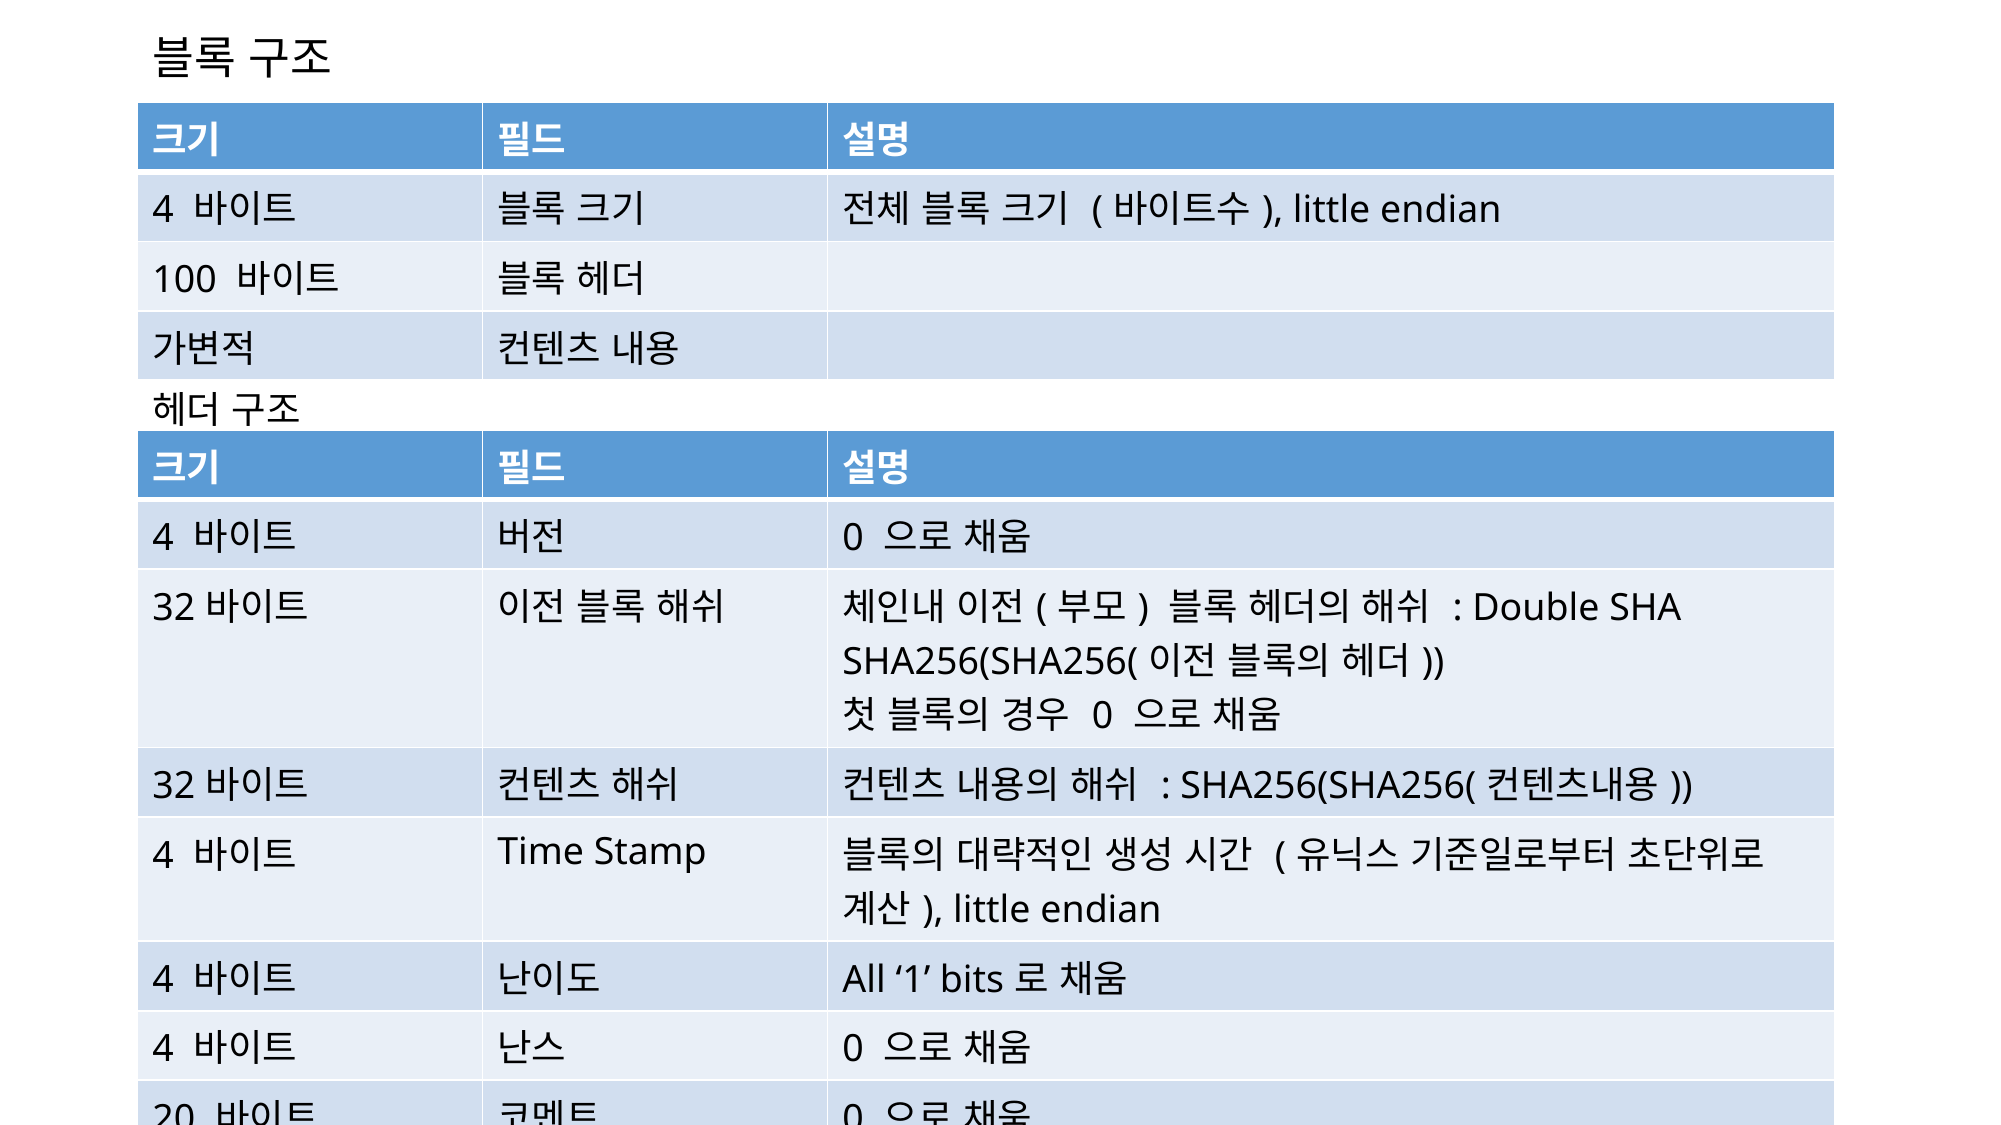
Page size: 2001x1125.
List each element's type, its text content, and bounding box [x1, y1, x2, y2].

table_cell 32바이트 [138, 570, 482, 747]
table_cell 0 으로 채움 [828, 1081, 1834, 1125]
table_cell 4 바이트 [138, 175, 482, 241]
table_cell 컨텐츠 해쉬 [483, 748, 827, 816]
table_cell 컨텐츠 내용 [483, 312, 827, 379]
table_header 필드 [483, 431, 827, 497]
table_cell All ‘1’ bits로 채움 [828, 942, 1834, 1010]
table_cell 버전 [483, 502, 827, 568]
table_cell 0 으로 채움 [828, 1012, 1834, 1079]
table_cell 난스 [483, 1012, 827, 1079]
table_cell 이전 블록 해쉬 [483, 570, 827, 747]
table_header 필드 [483, 103, 827, 169]
title 블록 구조 [137, 27, 382, 92]
table_header 설명 [828, 431, 1834, 497]
table_cell 난이도 [483, 942, 827, 1010]
table_cell 체인내 이전(부모) 블록 헤더의 해쉬 : Double SHA SHA256(SHA256(이전 블록의 헤더)) 첫 블록의 경우 0 으로 채움 [828, 570, 1834, 747]
table_cell 4 바이트 [138, 502, 482, 568]
table_cell 블록 헤더 [483, 242, 827, 310]
table_cell 4 바이트 [138, 818, 482, 940]
table_cell 32바이트 [138, 748, 482, 816]
table_cell 0 으로 채움 [828, 502, 1834, 568]
table_cell [828, 312, 1834, 379]
text_box 헤더 구조 [137, 377, 382, 442]
table_cell 컨텐츠 내용의 해쉬 : SHA256(SHA256(컨텐츠내용)) [828, 748, 1834, 816]
table_cell 4 바이트 [138, 1012, 482, 1079]
table_cell 블록 크기 [483, 175, 827, 241]
table_cell 100 바이트 [138, 242, 482, 310]
table_cell 블록의 대략적인 생성 시간 (유닉스 기준일로부터 초단위로 계산), little endian [828, 818, 1834, 940]
table_cell 가변적 [138, 312, 482, 379]
table_cell Time Stamp [483, 818, 827, 940]
table_header 설명 [828, 103, 1834, 169]
table_cell 4 바이트 [138, 942, 482, 1010]
table_cell 20 바이트 [138, 1081, 482, 1125]
table_header 크기 [138, 431, 482, 497]
table_cell [828, 242, 1834, 310]
table_cell 코멘트 [483, 1081, 827, 1125]
table_cell 전체 블록 크기 (바이트수), little endian [828, 175, 1834, 241]
table_header 크기 [138, 103, 482, 169]
